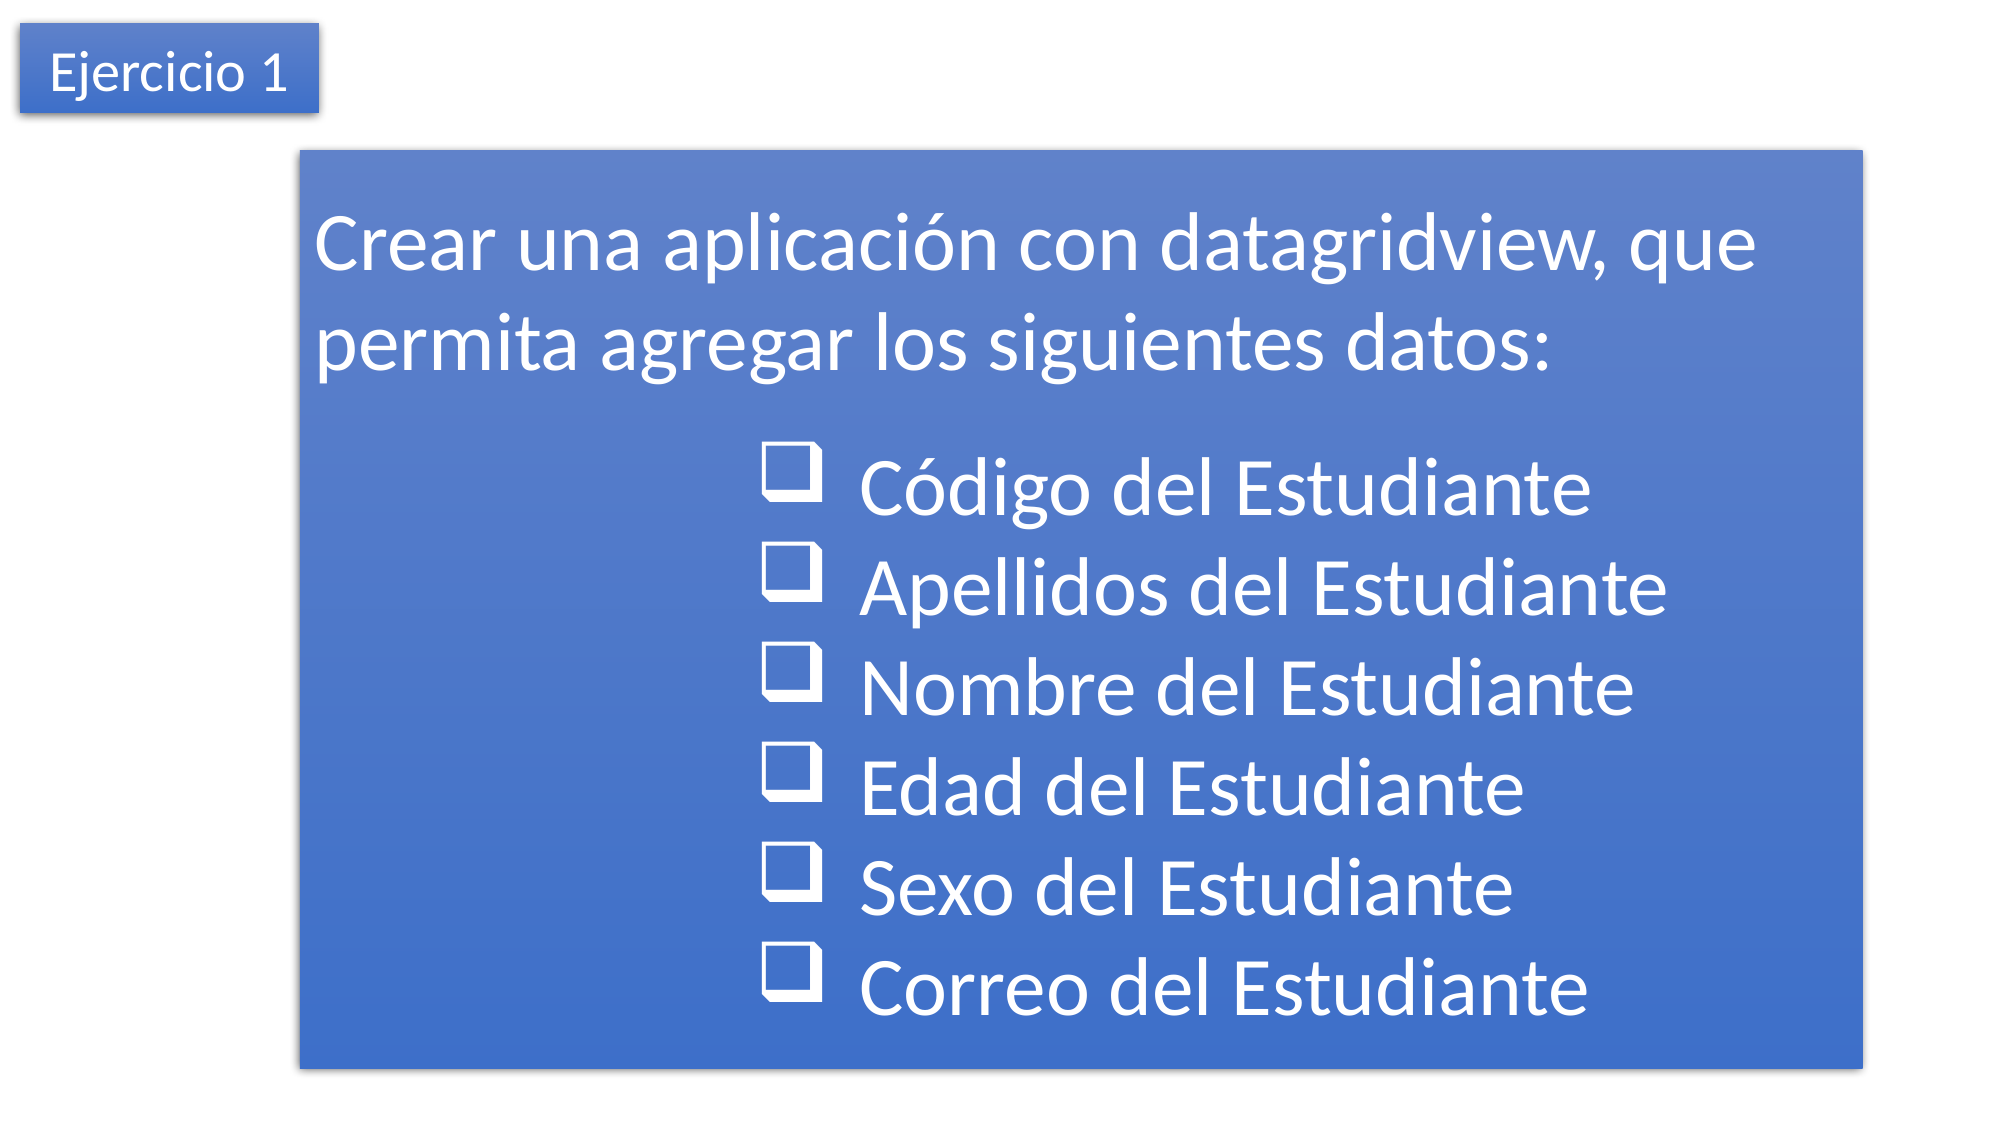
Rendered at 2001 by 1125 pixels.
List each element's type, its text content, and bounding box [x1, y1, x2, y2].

text_box Ejercicio 1 [20, 23, 319, 113]
text_box Crear una aplicación con datagridview, que permita agregar los siguientes datos: Código del Estudiante Apellidos del Estudiante Nombre del Estudiante Edad del Estudiante Sexo del Estudiante Correo del Estudiante [299, 150, 1863, 1069]
